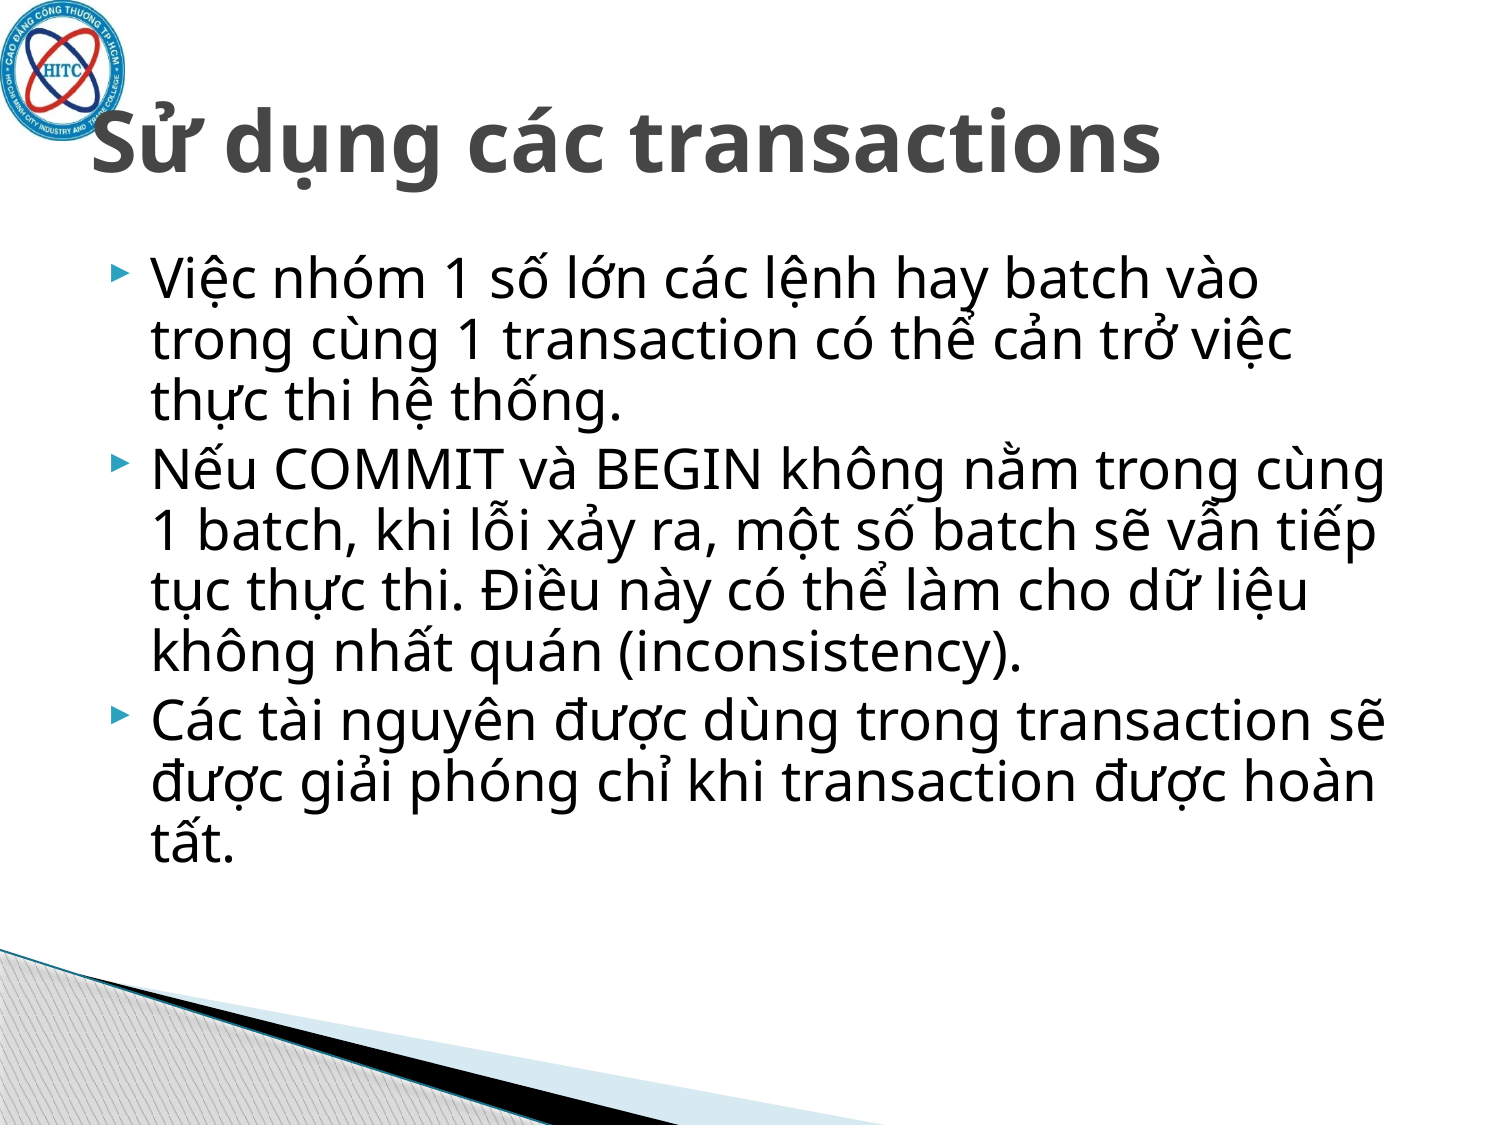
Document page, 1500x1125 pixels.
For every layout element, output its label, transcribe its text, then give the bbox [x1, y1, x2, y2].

list Việc nhóm 1 số lớn các lệnh hay batch vào trong cùng 1 transaction có thể cản trở việc thực thi hệ thống. Nếu COMMIT và BEGIN không nằm trong cùng 1 batch, khi lỗi xảy ra, một số batch sẽ vẫn tiếp tục thực thi. Điều này có thể làm cho dữ liệu không nhất quán (inconsistency). Các tài nguyên được dùng trong transaction sẽ được giải phóng chỉ khi transaction được hoàn tất. [75, 243, 1425, 986]
picture [0, 0, 125, 141]
title Sử dụng các transactions [75, 45, 1425, 233]
